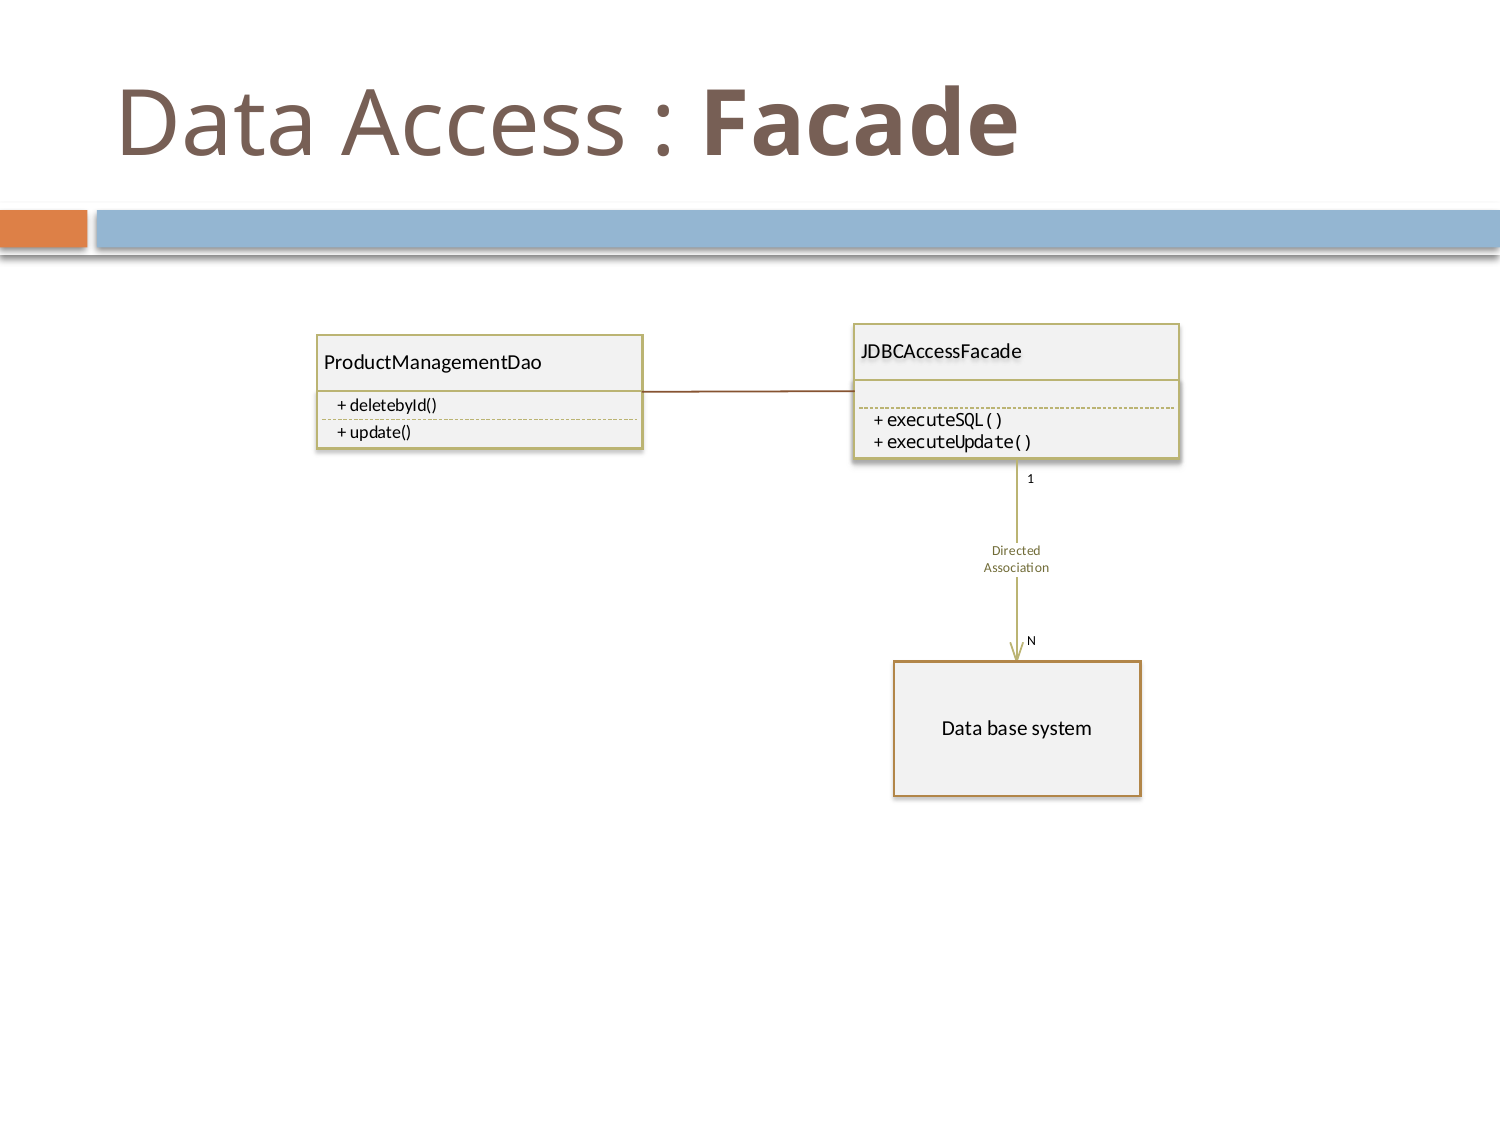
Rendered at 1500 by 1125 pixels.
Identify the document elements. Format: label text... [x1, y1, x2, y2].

picture [308, 318, 1192, 807]
title Data Access : Facade [99, 37, 1438, 200]
